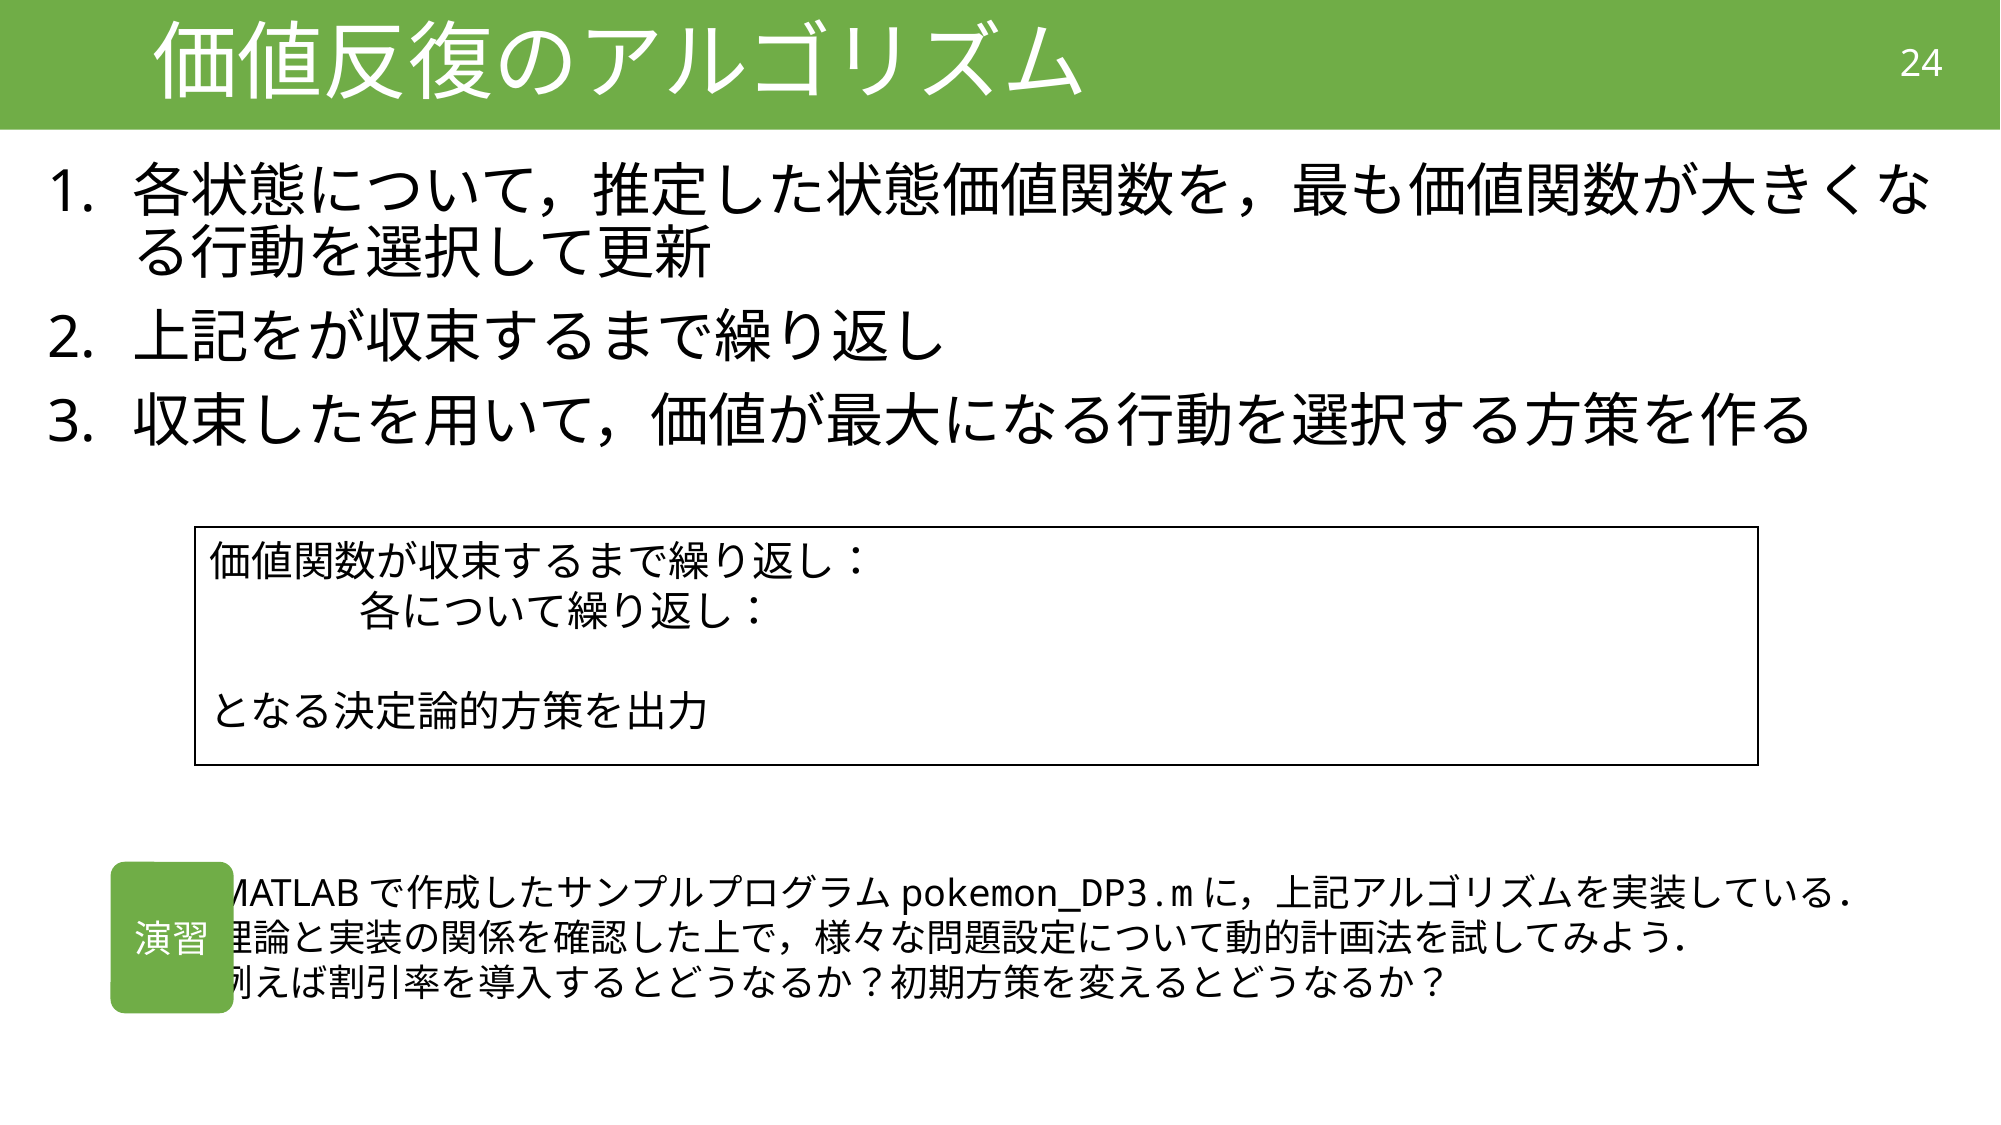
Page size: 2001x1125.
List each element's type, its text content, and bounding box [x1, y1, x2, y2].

slide_number 24 [1507, 34, 1958, 95]
text_box 演習 [109, 860, 235, 1015]
text_box MATLABで作成したサンプルプログラムpokemon_DP3.mに，上記アルゴリズムを実装している． 理論と実装の関係を確認した上で，様々な問題設定について動的計画法を試してみよう． 例えば割引率を導入するとどうなるか？初期方策を変えるとどうなるか？ [226, 861, 1889, 1012]
title 価値反復のアルゴリズム [137, 11, 1863, 119]
